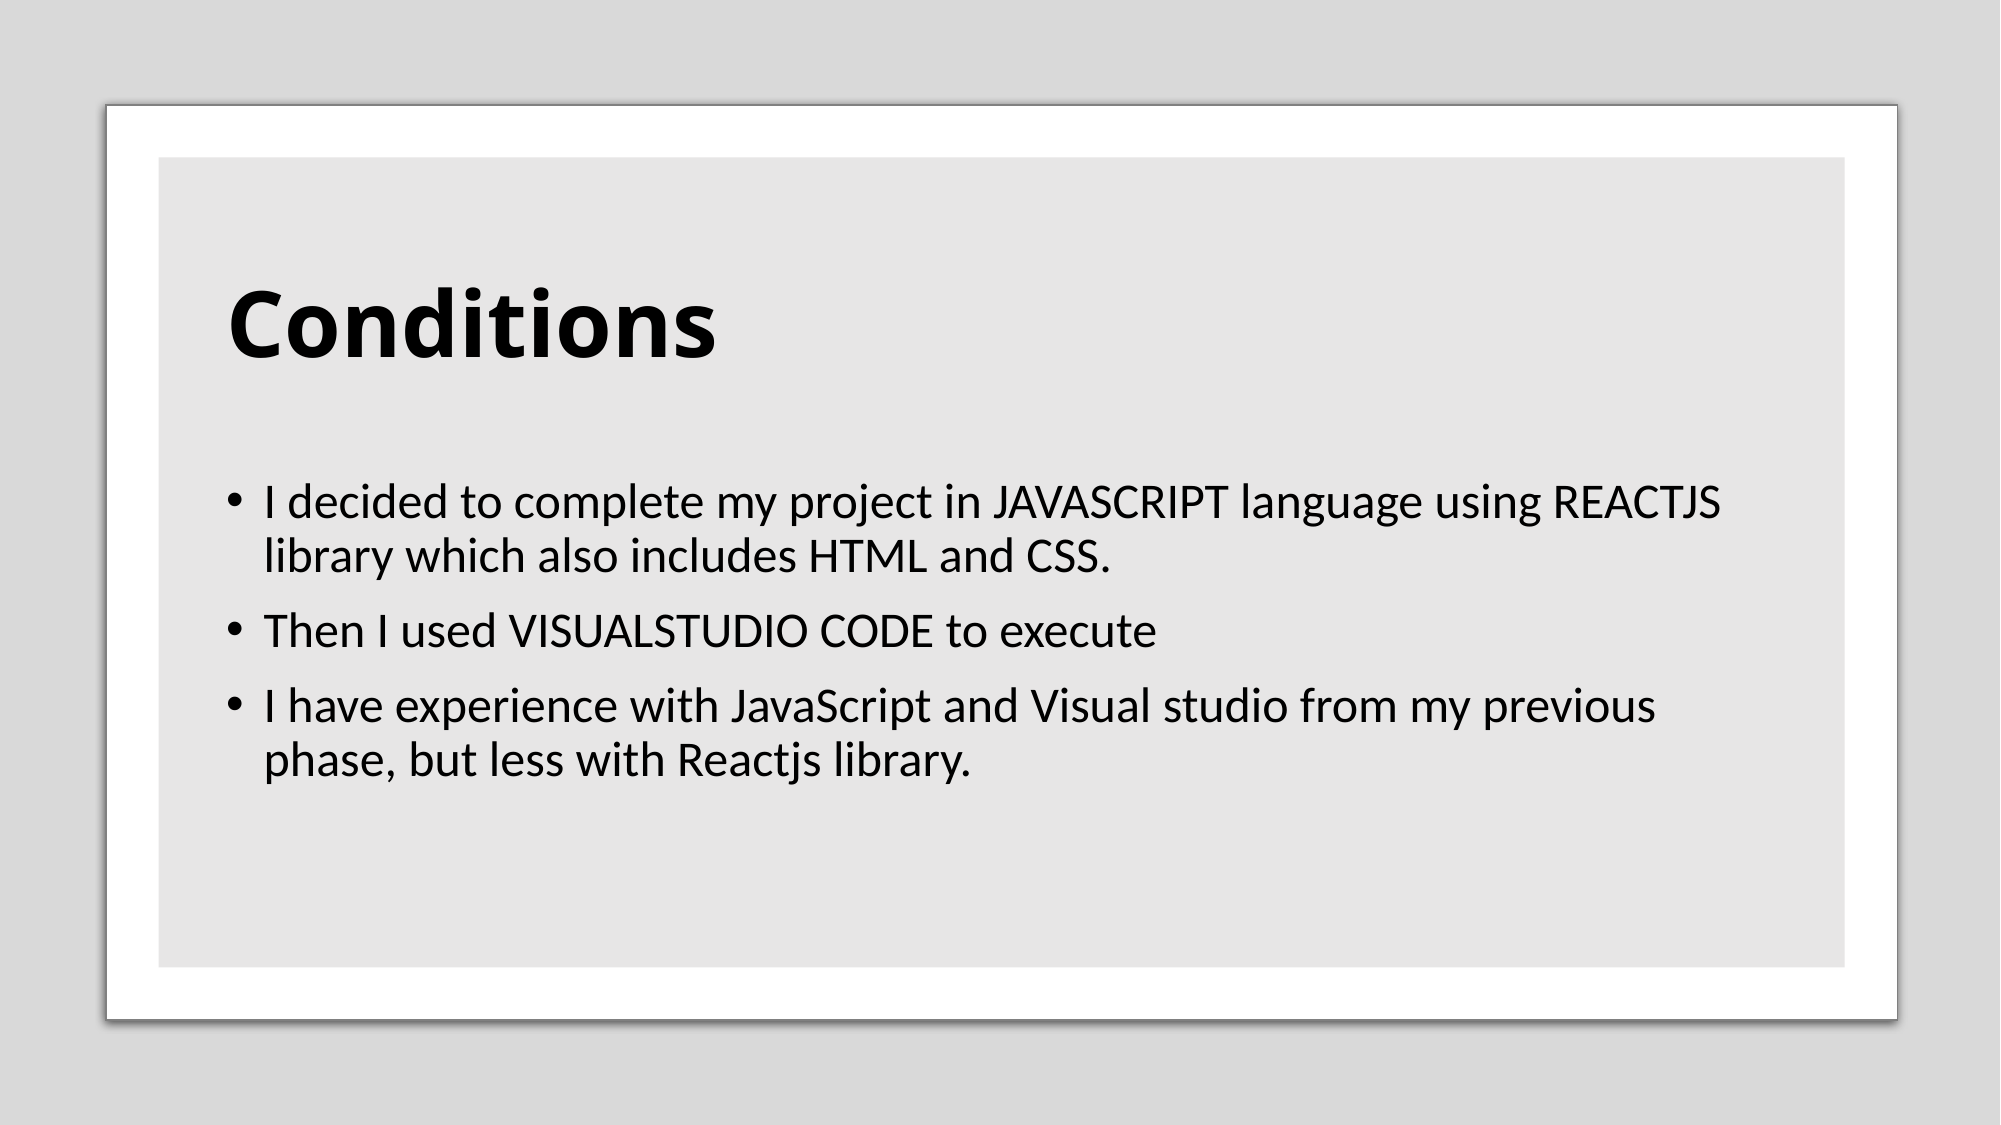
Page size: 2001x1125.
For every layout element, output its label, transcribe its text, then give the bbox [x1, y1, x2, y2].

text_box [158, 156, 1846, 968]
title Conditions [211, 210, 1793, 446]
text_box [0, 0, 2000, 1125]
list I decided to complete my project in JAVASCRIPT language using REACTJS library which also includes HTML and CSS. Then I used VISUALSTUDIO CODE to execute I have experience with JavaScript and Visual studio from my previous phase, but less with Reactjs library. [211, 468, 1793, 914]
text_box [105, 104, 1898, 1021]
